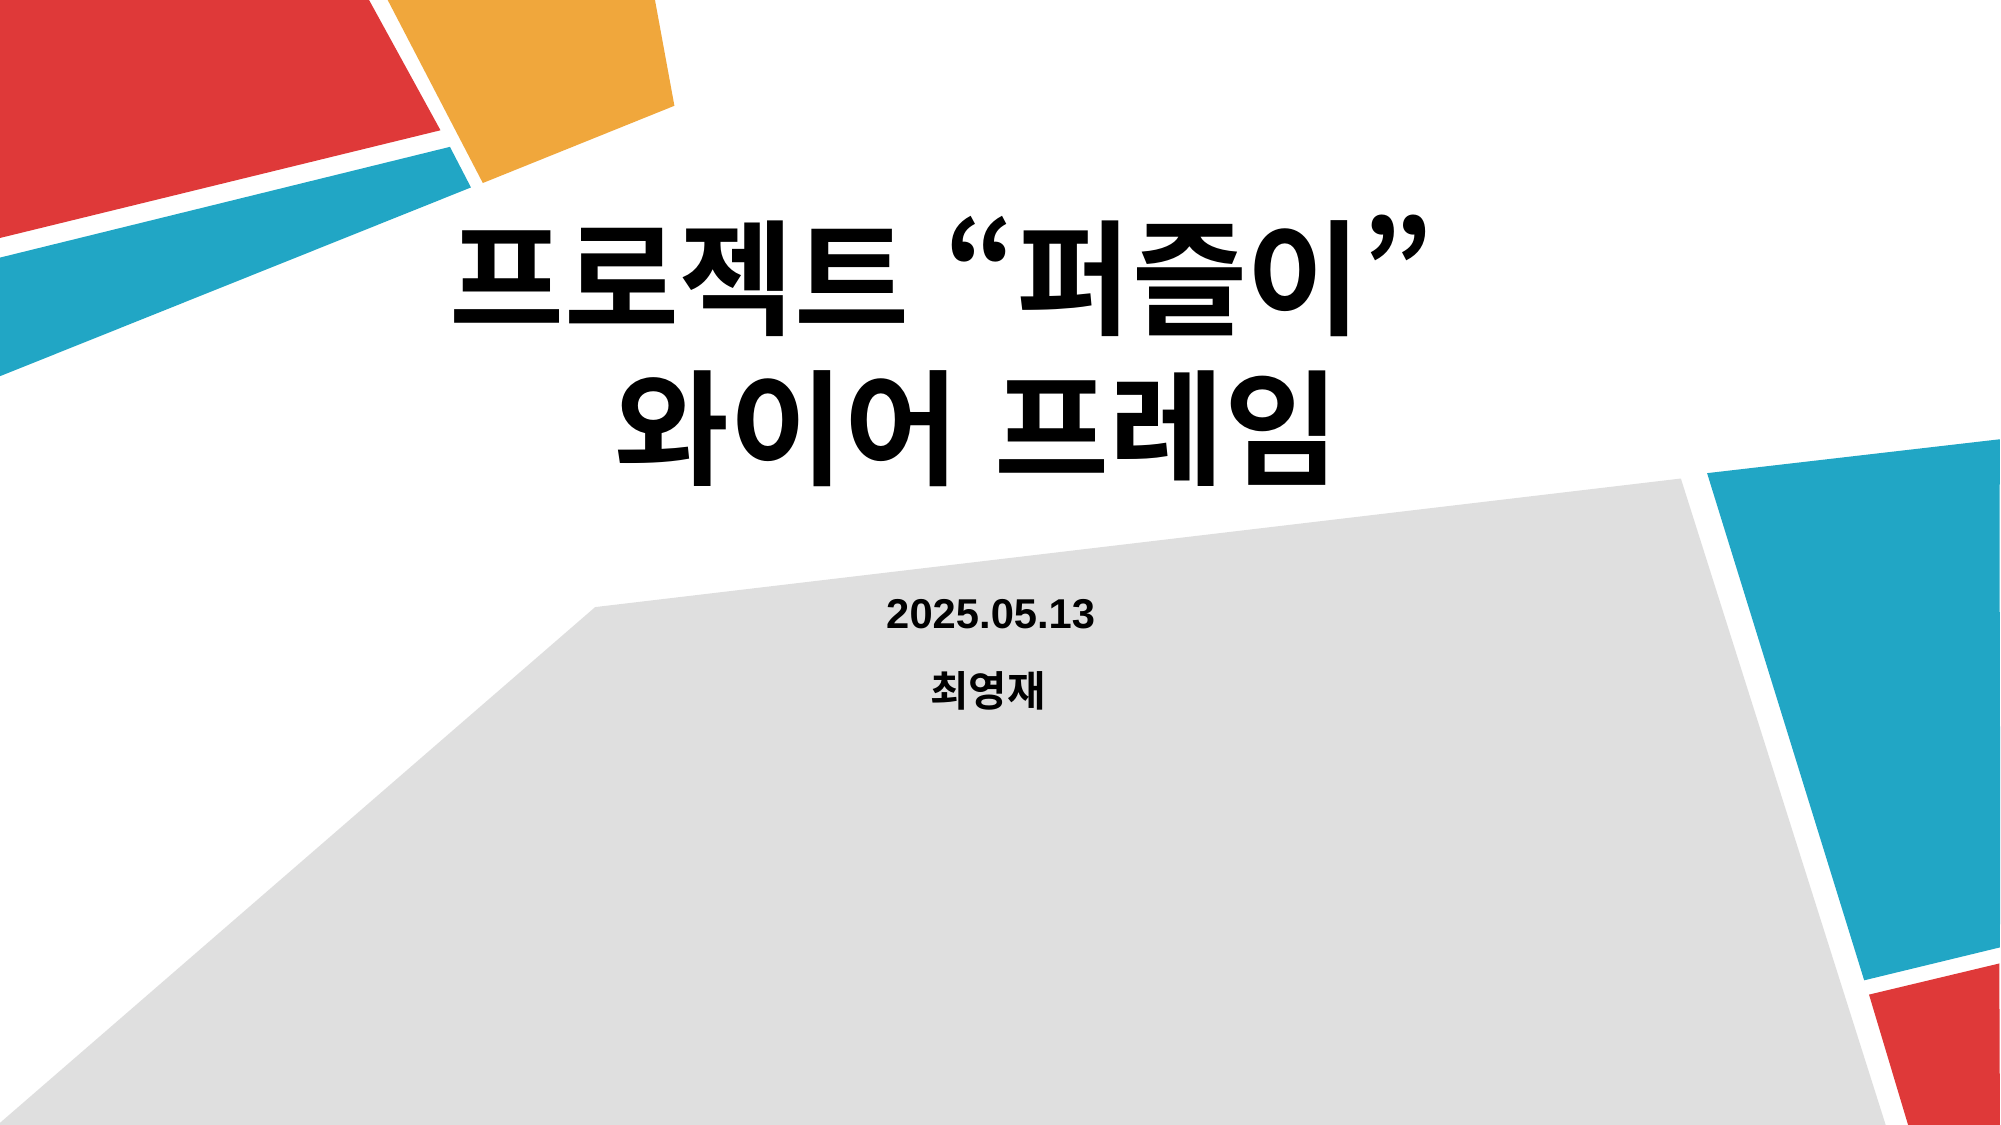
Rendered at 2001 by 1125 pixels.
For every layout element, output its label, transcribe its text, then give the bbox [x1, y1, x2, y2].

text_box 2025.05.13 [871, 579, 1153, 639]
subtitle 최영재 [915, 657, 1085, 755]
text_box 프로젝트 “퍼즐이” 와이어 프레임 [218, 277, 1737, 424]
